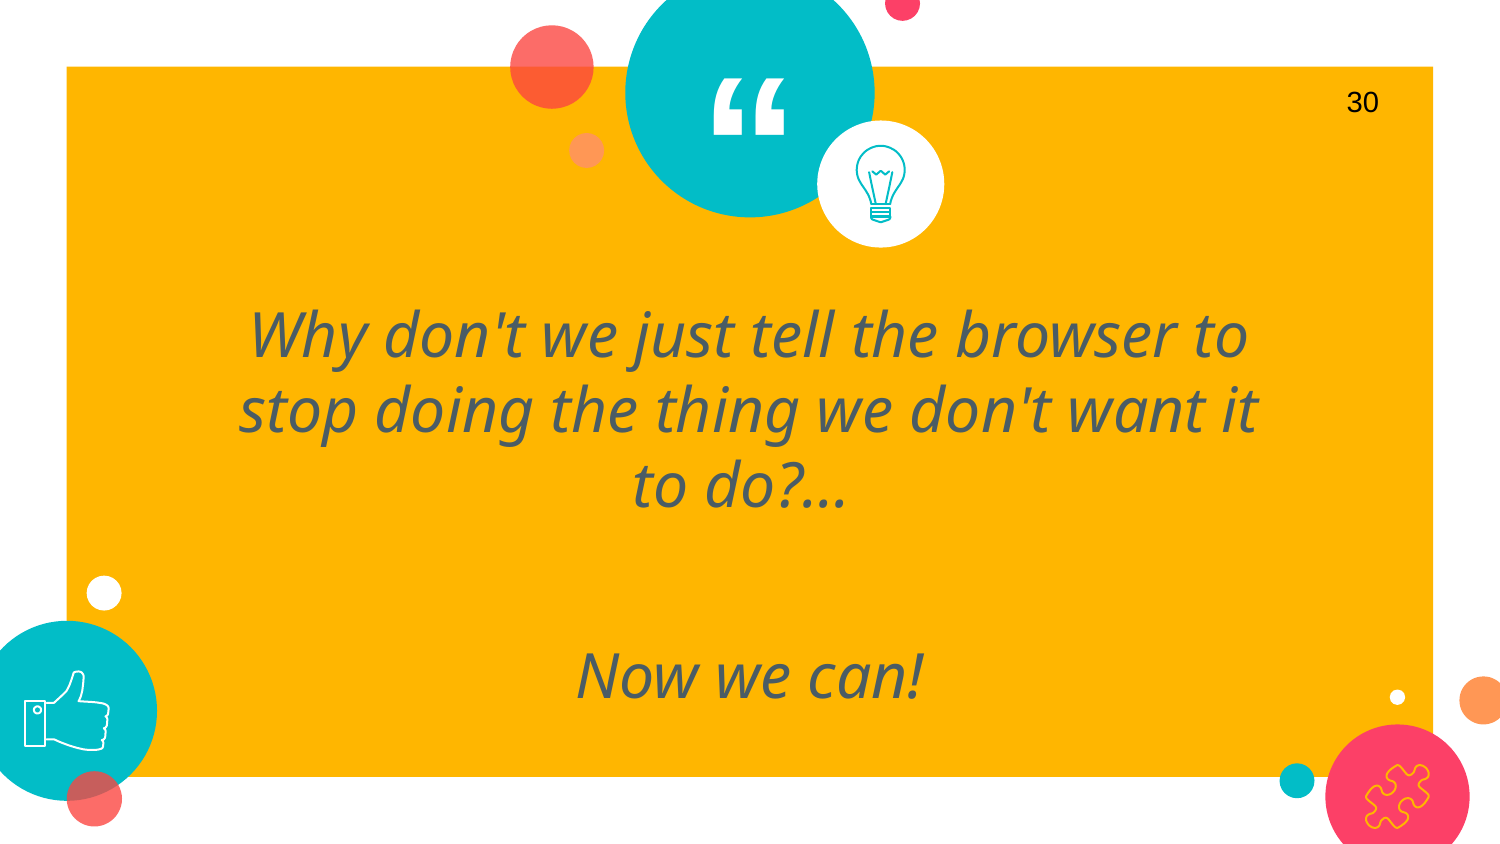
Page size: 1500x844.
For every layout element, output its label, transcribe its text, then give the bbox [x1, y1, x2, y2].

slide_number 30 [1331, 68, 1422, 134]
list Why don't we just tell the browser to stop doing the thing we don't want it to do?... Now we can! [203, 279, 1297, 415]
